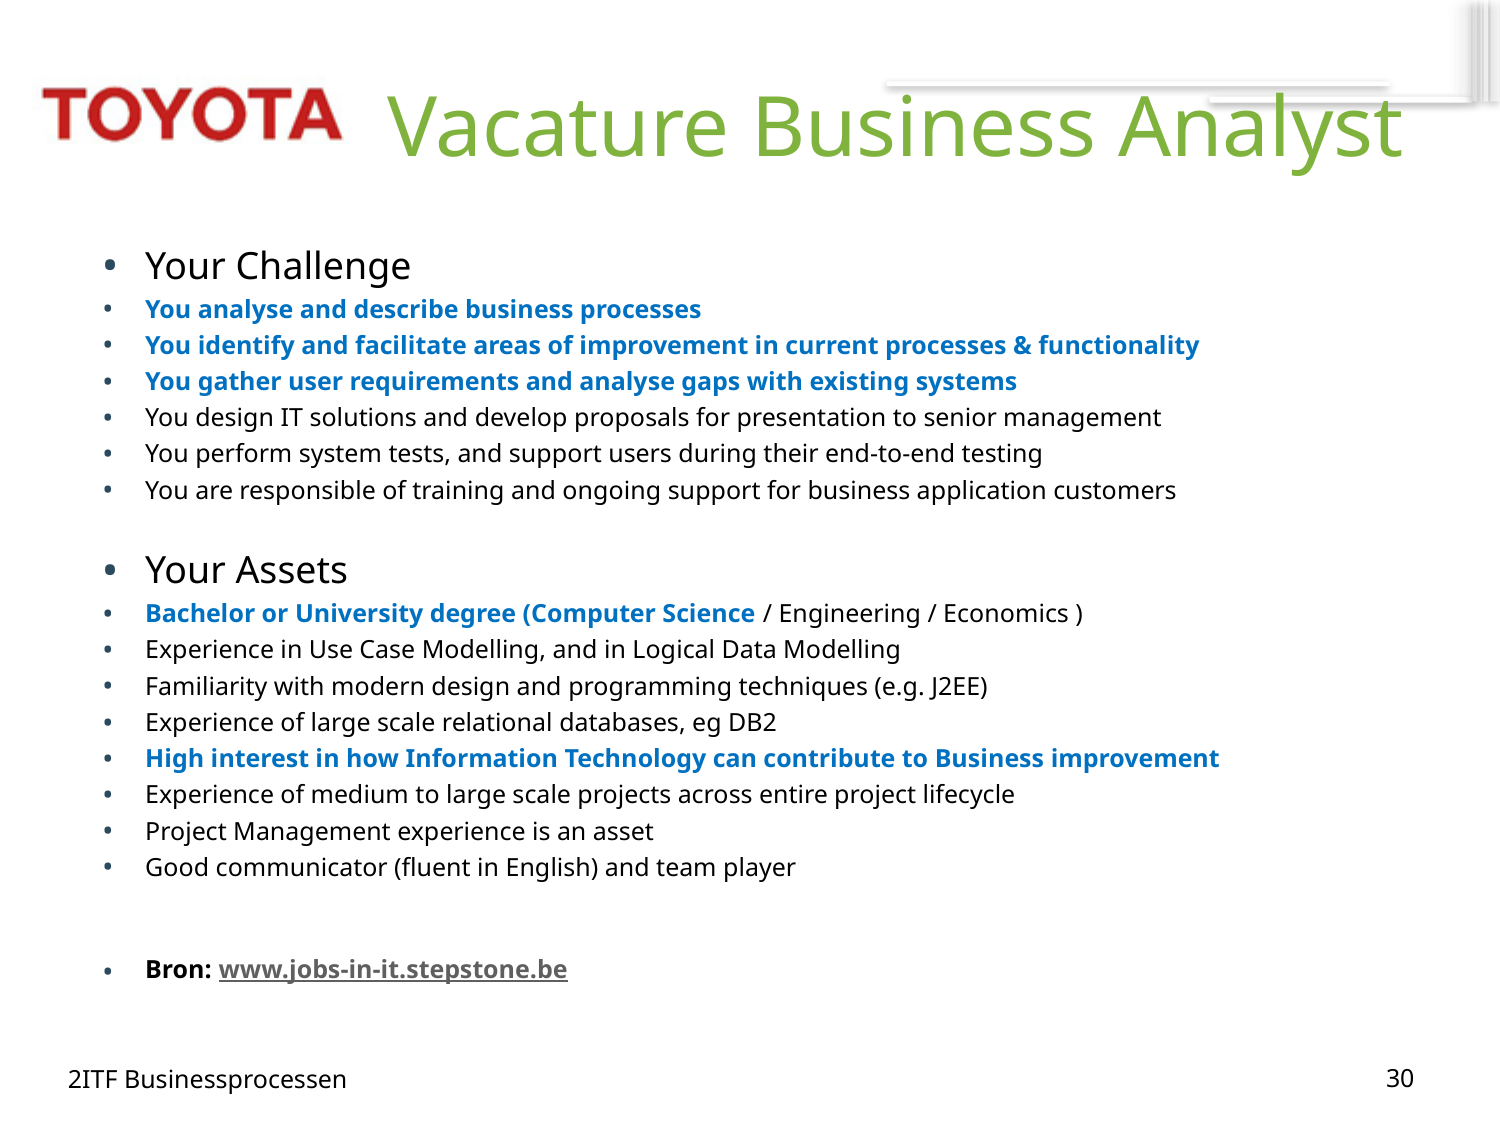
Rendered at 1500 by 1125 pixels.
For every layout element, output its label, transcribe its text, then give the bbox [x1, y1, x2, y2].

title Vacature Business Analyst [372, 35, 1421, 211]
slide_number 30 [1371, 1054, 1497, 1115]
list Your Challenge You analyse and describe business processes You identify and facilitate areas of improvement in current processes & functionality You gather user requirements and analyse gaps with existing systems You design IT solutions and develop proposals for presentation to senior management You perform system tests, and support users during their end-to-end testing You are responsible of training and ongoing support for business application customers Your Assets Bachelor or University degree (Computer Science / Engineering / Economics ) Experience in Use Case Modelling, and in Logical Data Modelling Familiarity with modern design and programming techniques (e.g. J2EE) Experience of large scale relational databases, eg DB2 High interest in how Information Technology can contribute to Business improvement Experience of medium to large scale projects across entire project lifecycle Project Management experience is an asset Good communicator (fluent in English) and team player Bron: www.jobs-in-it.stepstone.be [70, 234, 1421, 1055]
picture [32, 30, 352, 191]
